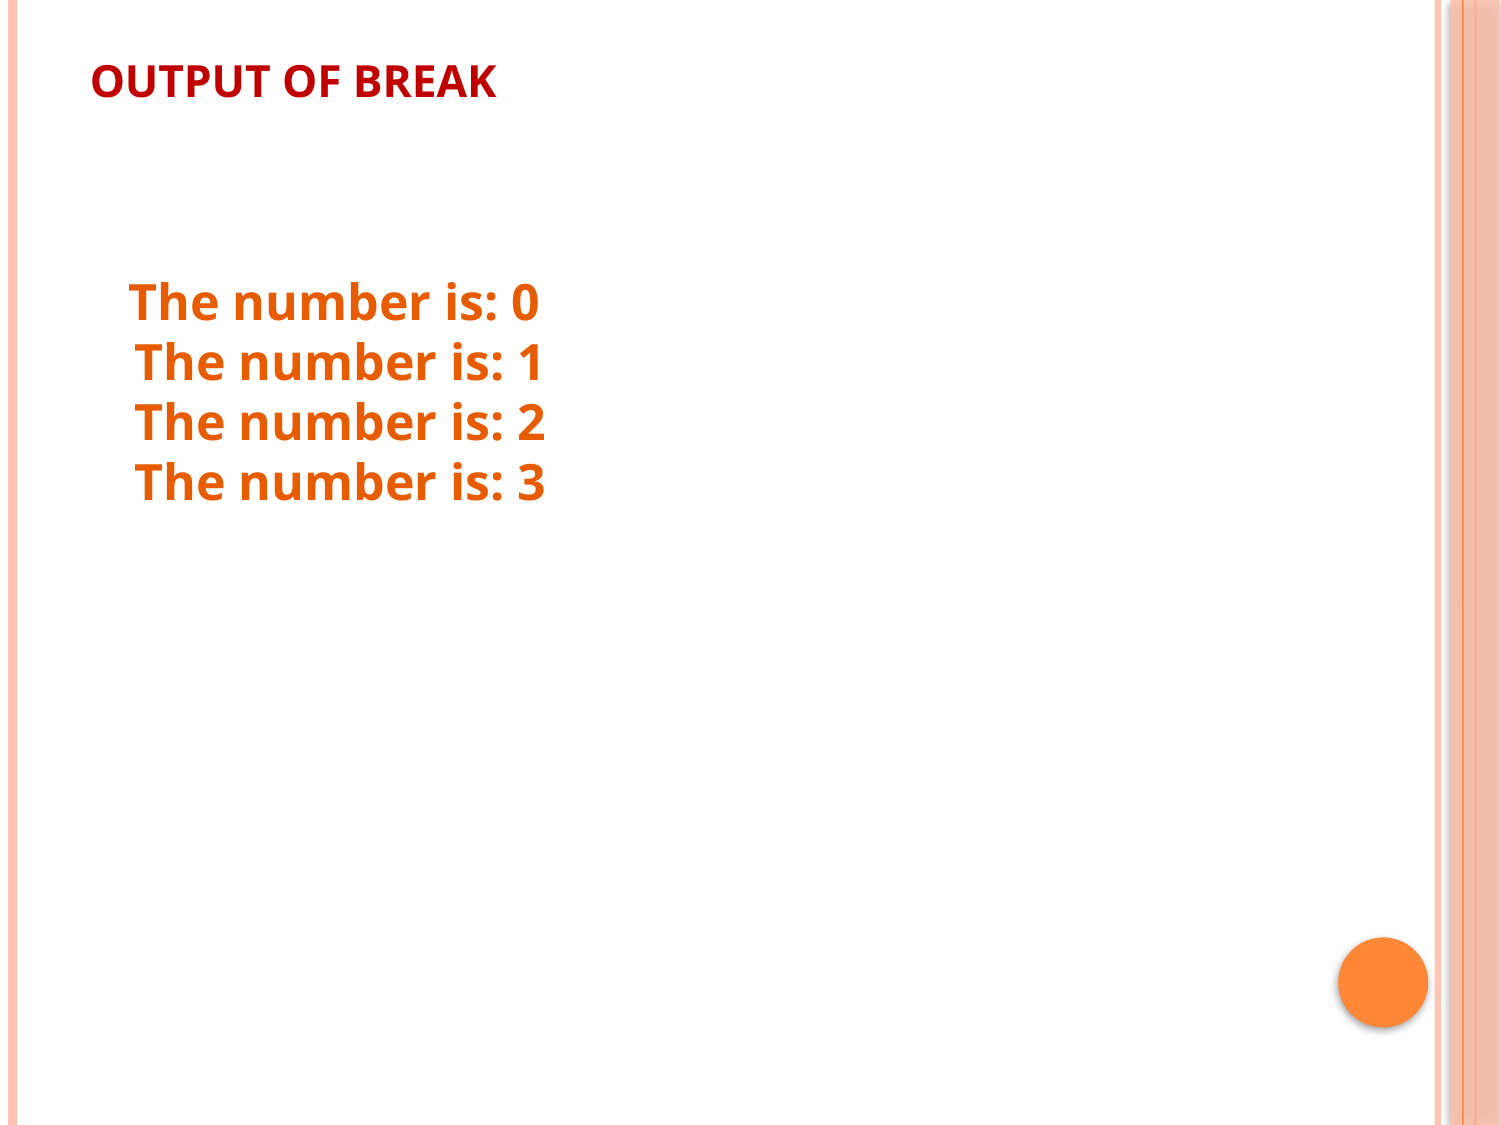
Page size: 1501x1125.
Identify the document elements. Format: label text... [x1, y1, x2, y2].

title Output of break [75, 45, 1301, 114]
list The number is: 0 The number is: 1 The number is: 2 The number is: 3 [75, 262, 1301, 622]
